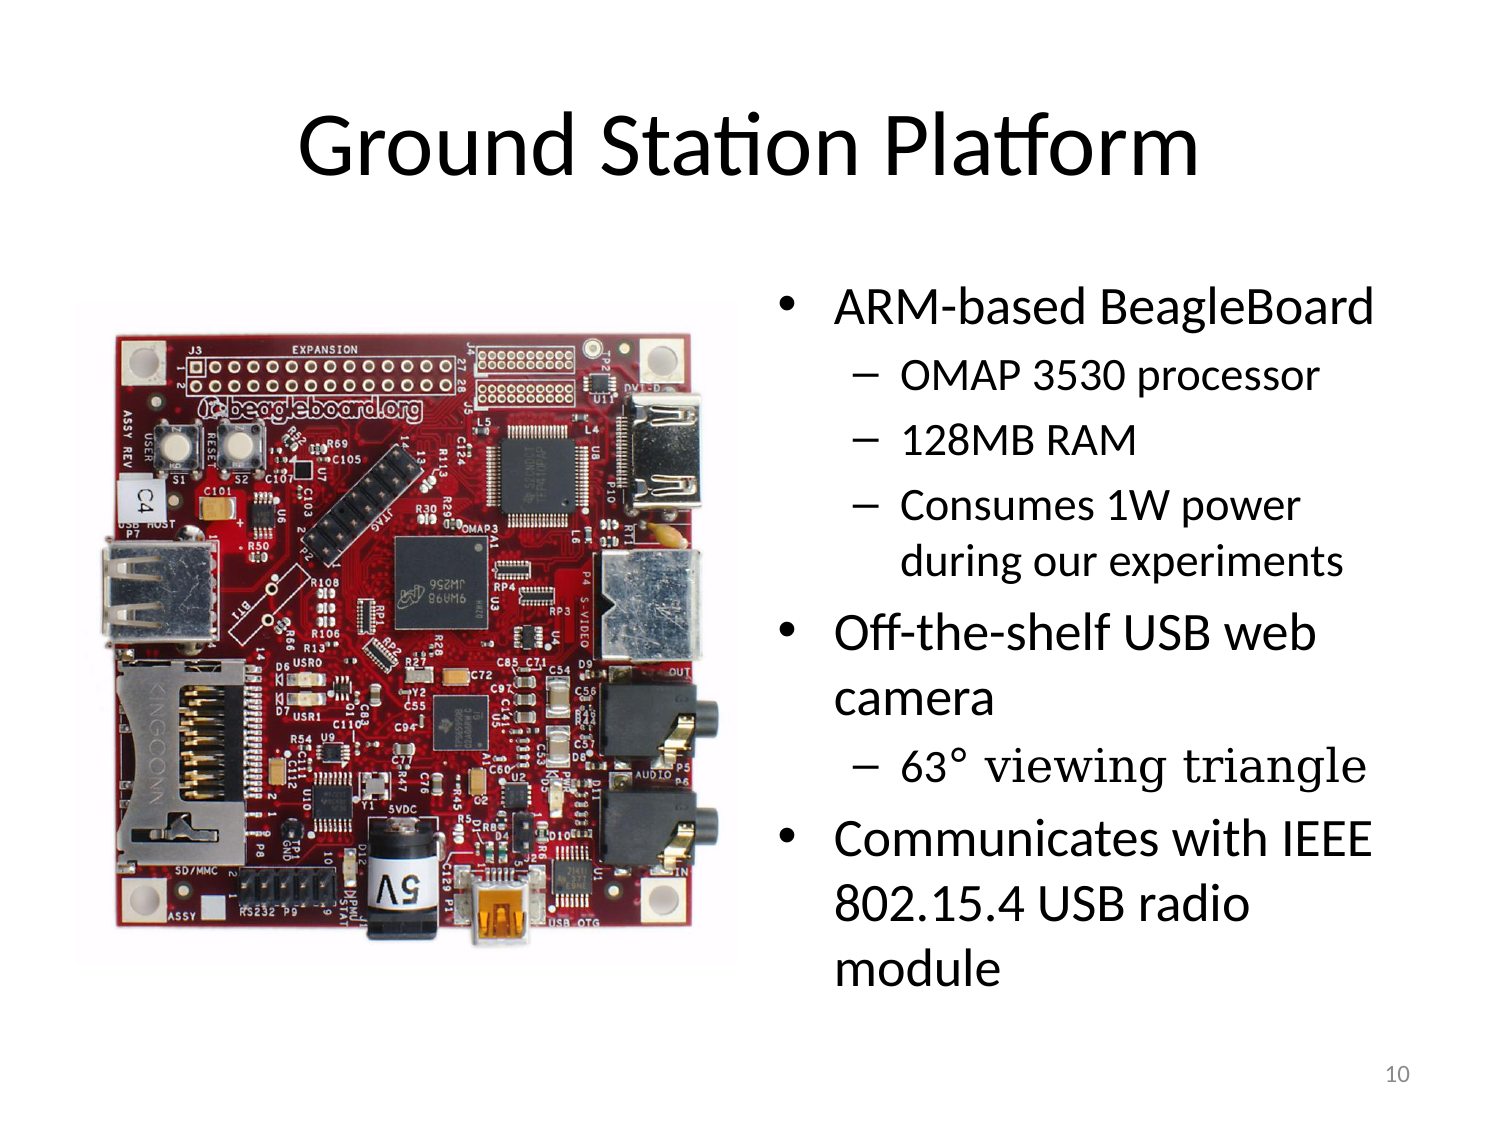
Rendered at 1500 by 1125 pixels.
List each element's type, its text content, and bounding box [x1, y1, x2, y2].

slide_number 10 [1074, 1042, 1425, 1103]
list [74, 302, 738, 966]
title Ground Station Platform [75, 45, 1425, 233]
list ARM-based BeagleBoard OMAP 3530 processor 128MB RAM Consumes 1W power during our experiments Off-the-shelf USB web camera 63° viewing triangle Communicates with IEEE 802.15.4 USB radio module [762, 262, 1425, 1005]
